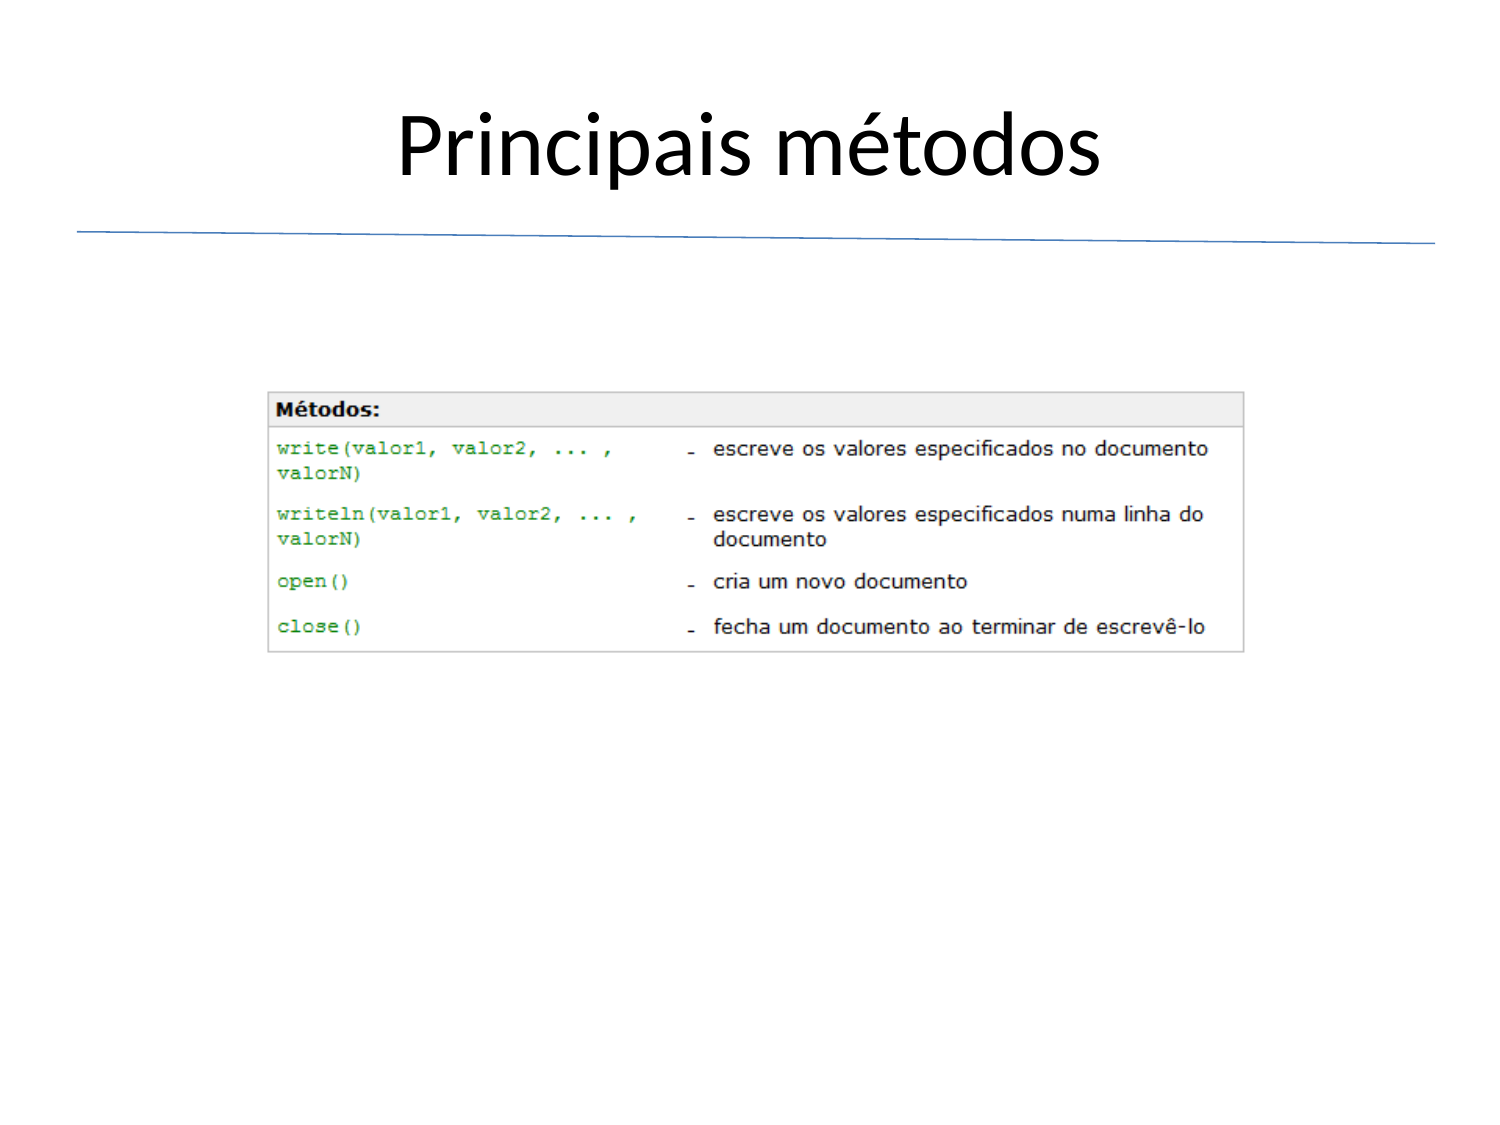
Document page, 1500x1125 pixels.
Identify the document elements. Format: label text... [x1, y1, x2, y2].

title Principais métodos [75, 45, 1425, 231]
picture [257, 385, 1255, 661]
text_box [76, 231, 1436, 244]
